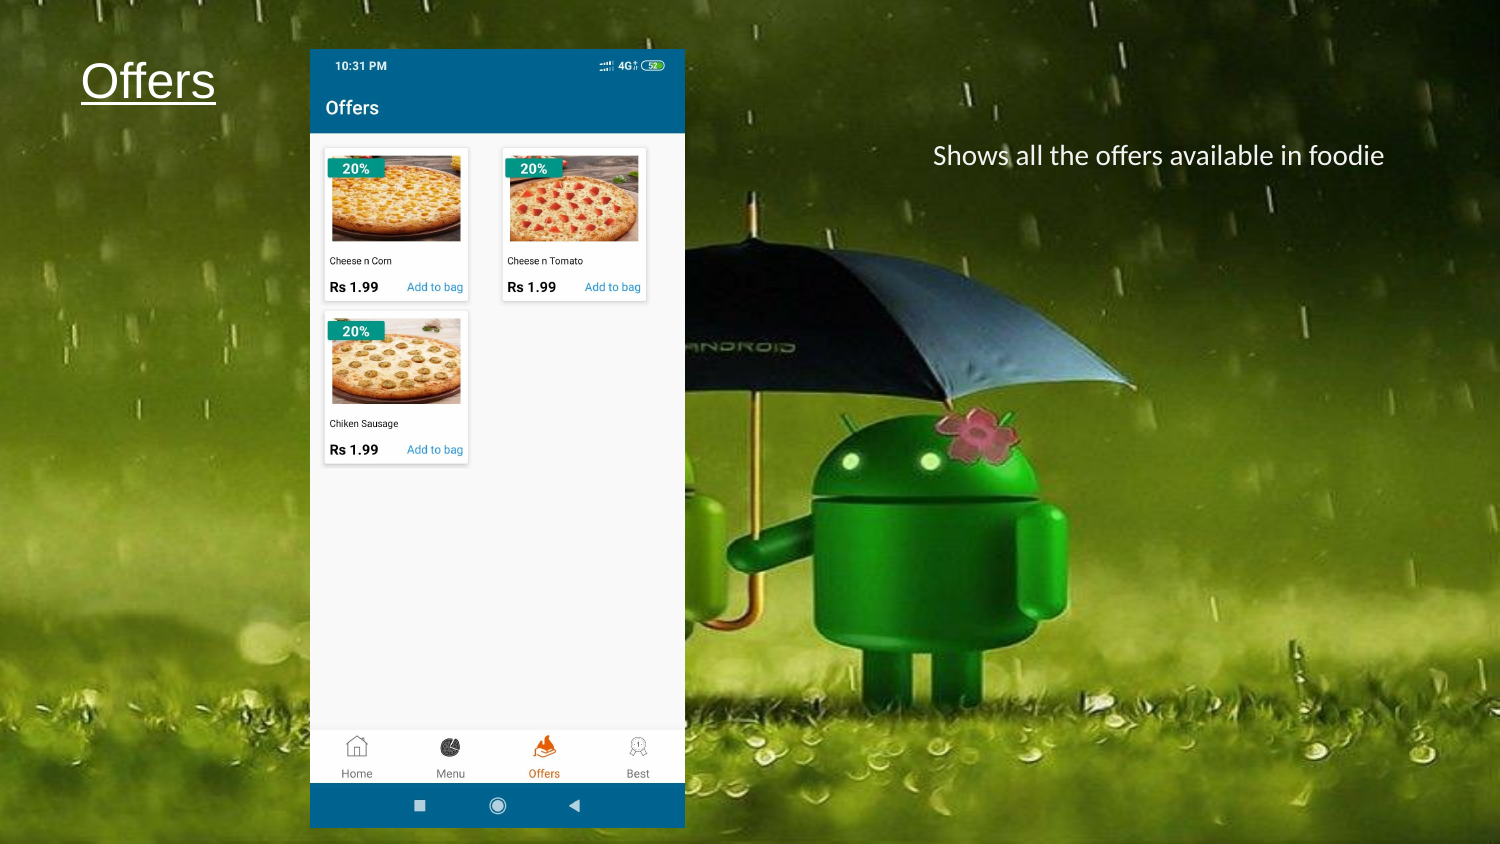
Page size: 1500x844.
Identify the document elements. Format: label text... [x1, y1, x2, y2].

picture [0, 0, 1500, 844]
title Offers [78, 46, 261, 111]
text_box Shows all the offers available in foodie [918, 121, 1415, 348]
